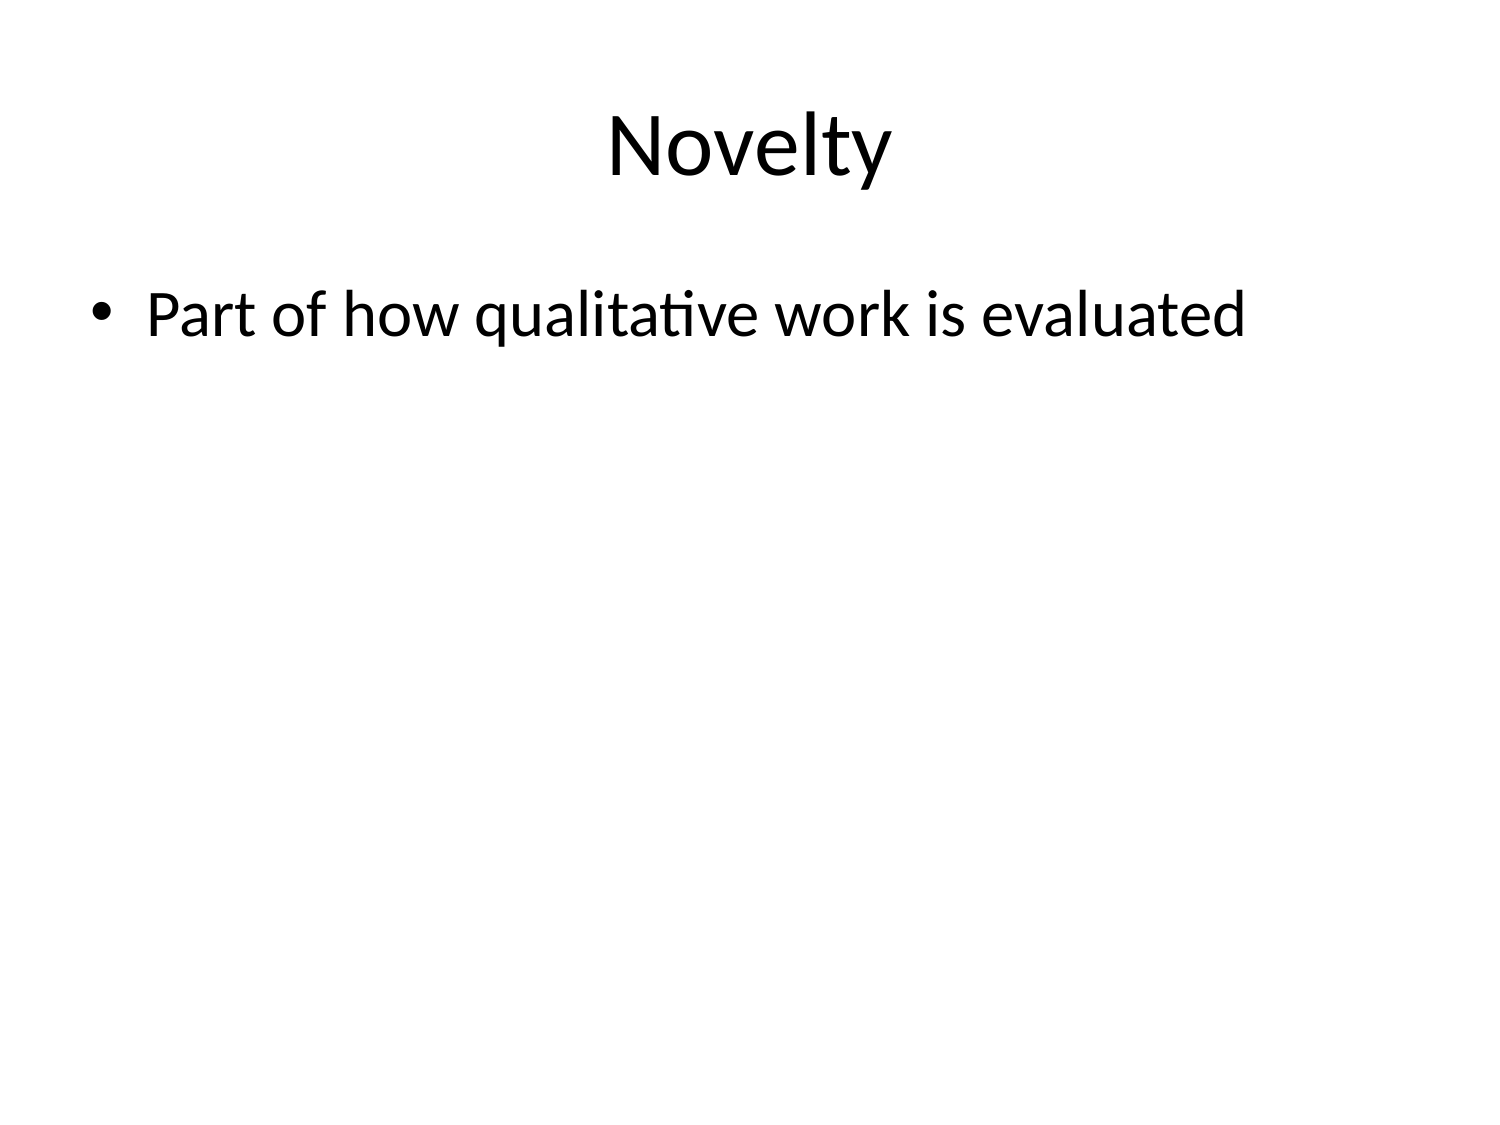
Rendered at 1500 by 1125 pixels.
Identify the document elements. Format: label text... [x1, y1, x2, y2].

list Part of how qualitative work is evaluated [75, 262, 1425, 1005]
title Novelty [75, 45, 1425, 233]
